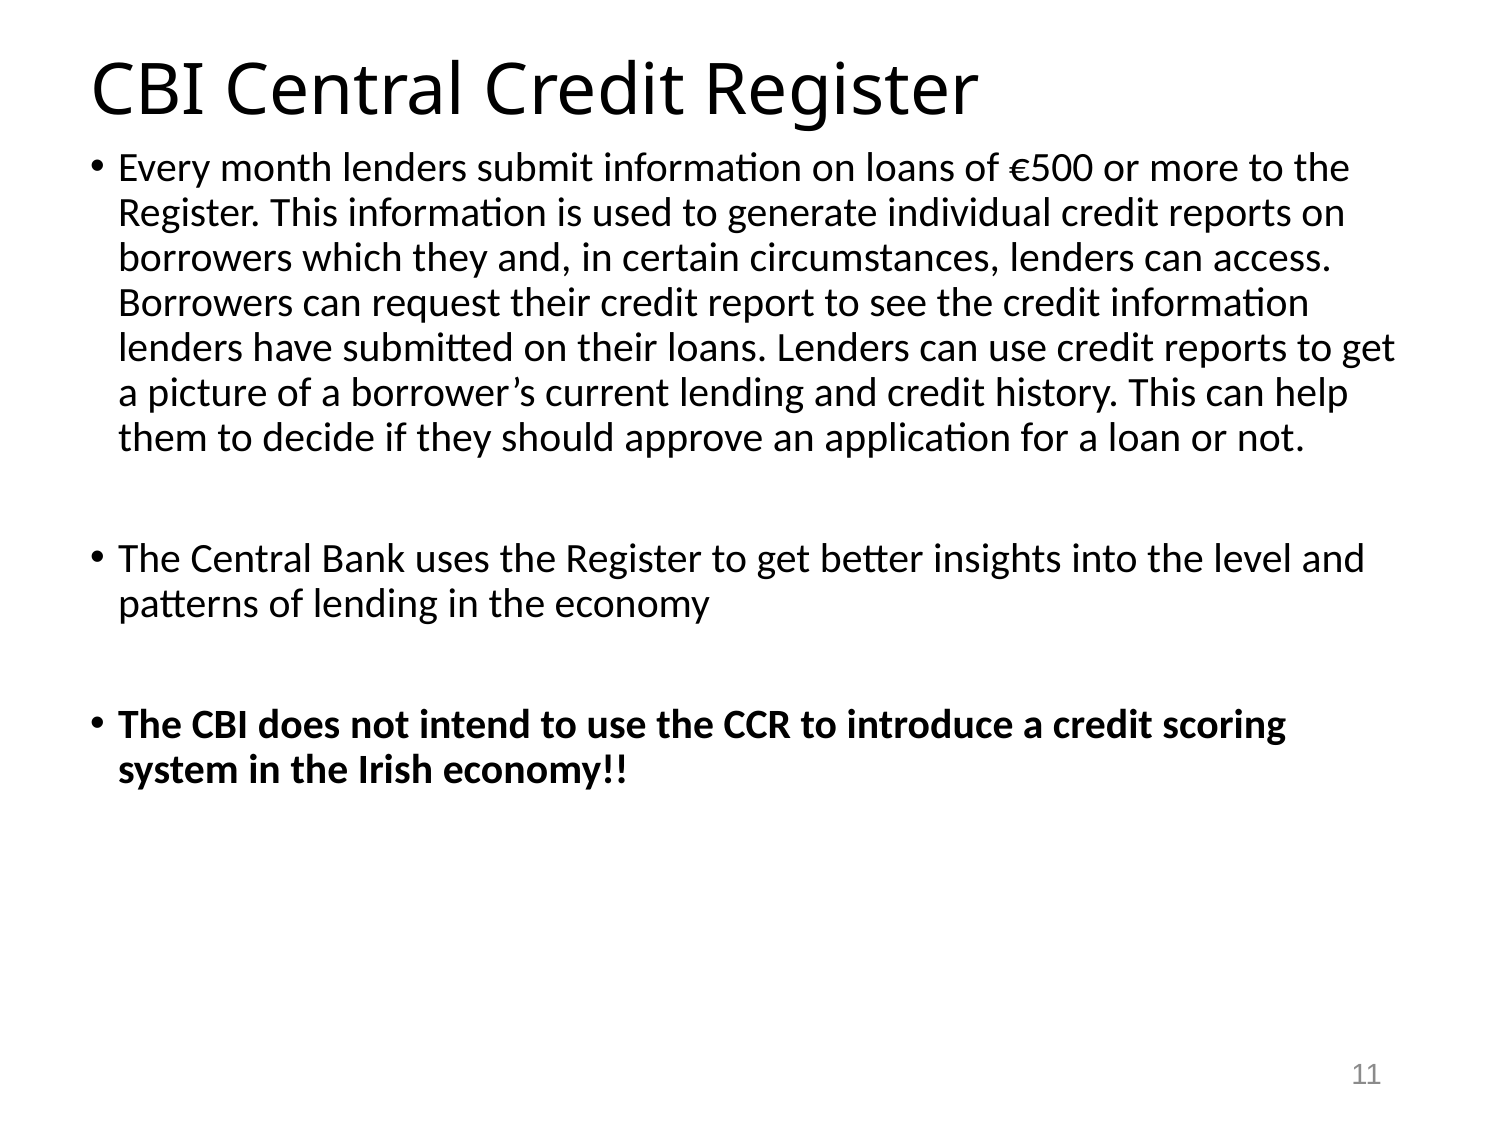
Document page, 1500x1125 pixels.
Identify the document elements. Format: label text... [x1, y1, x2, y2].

title CBI Central Credit Register [75, 45, 1425, 137]
list Every month lenders submit information on loans of €500 or more to the Register. This information is used to generate individual credit reports on borrowers which they and, in certain circumstances, lenders can access. Borrowers can request their credit report to see the credit information lenders have submitted on their loans. Lenders can use credit reports to get a picture of a borrower’s current lending and credit history. This can help them to decide if they should approve an application for a loan or not. The Central Bank uses the Register to get better insights into the level and patterns of lending in the economy The CBI does not intend to use the CCR to introduce a credit scoring system in the Irish economy!! [75, 137, 1425, 1005]
slide_number 11 [1059, 1042, 1397, 1103]
